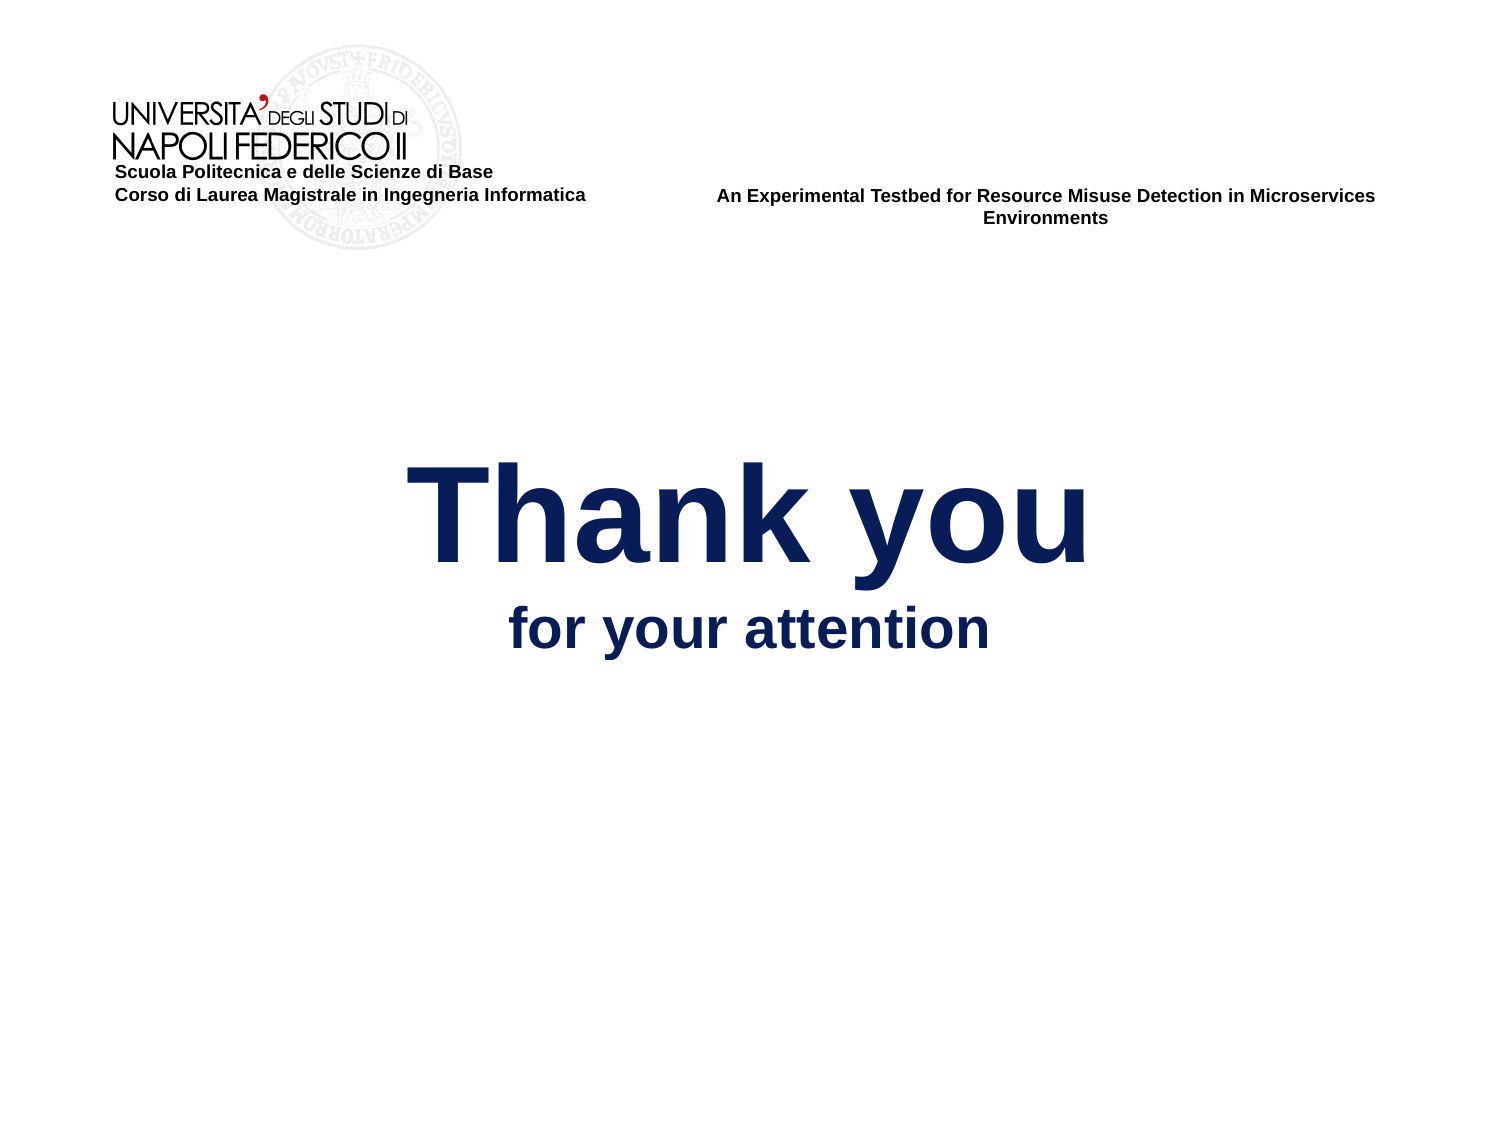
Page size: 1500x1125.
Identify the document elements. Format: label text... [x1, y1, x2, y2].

text_box Thank you for your attention [112, 417, 1388, 707]
picture [112, 42, 465, 251]
